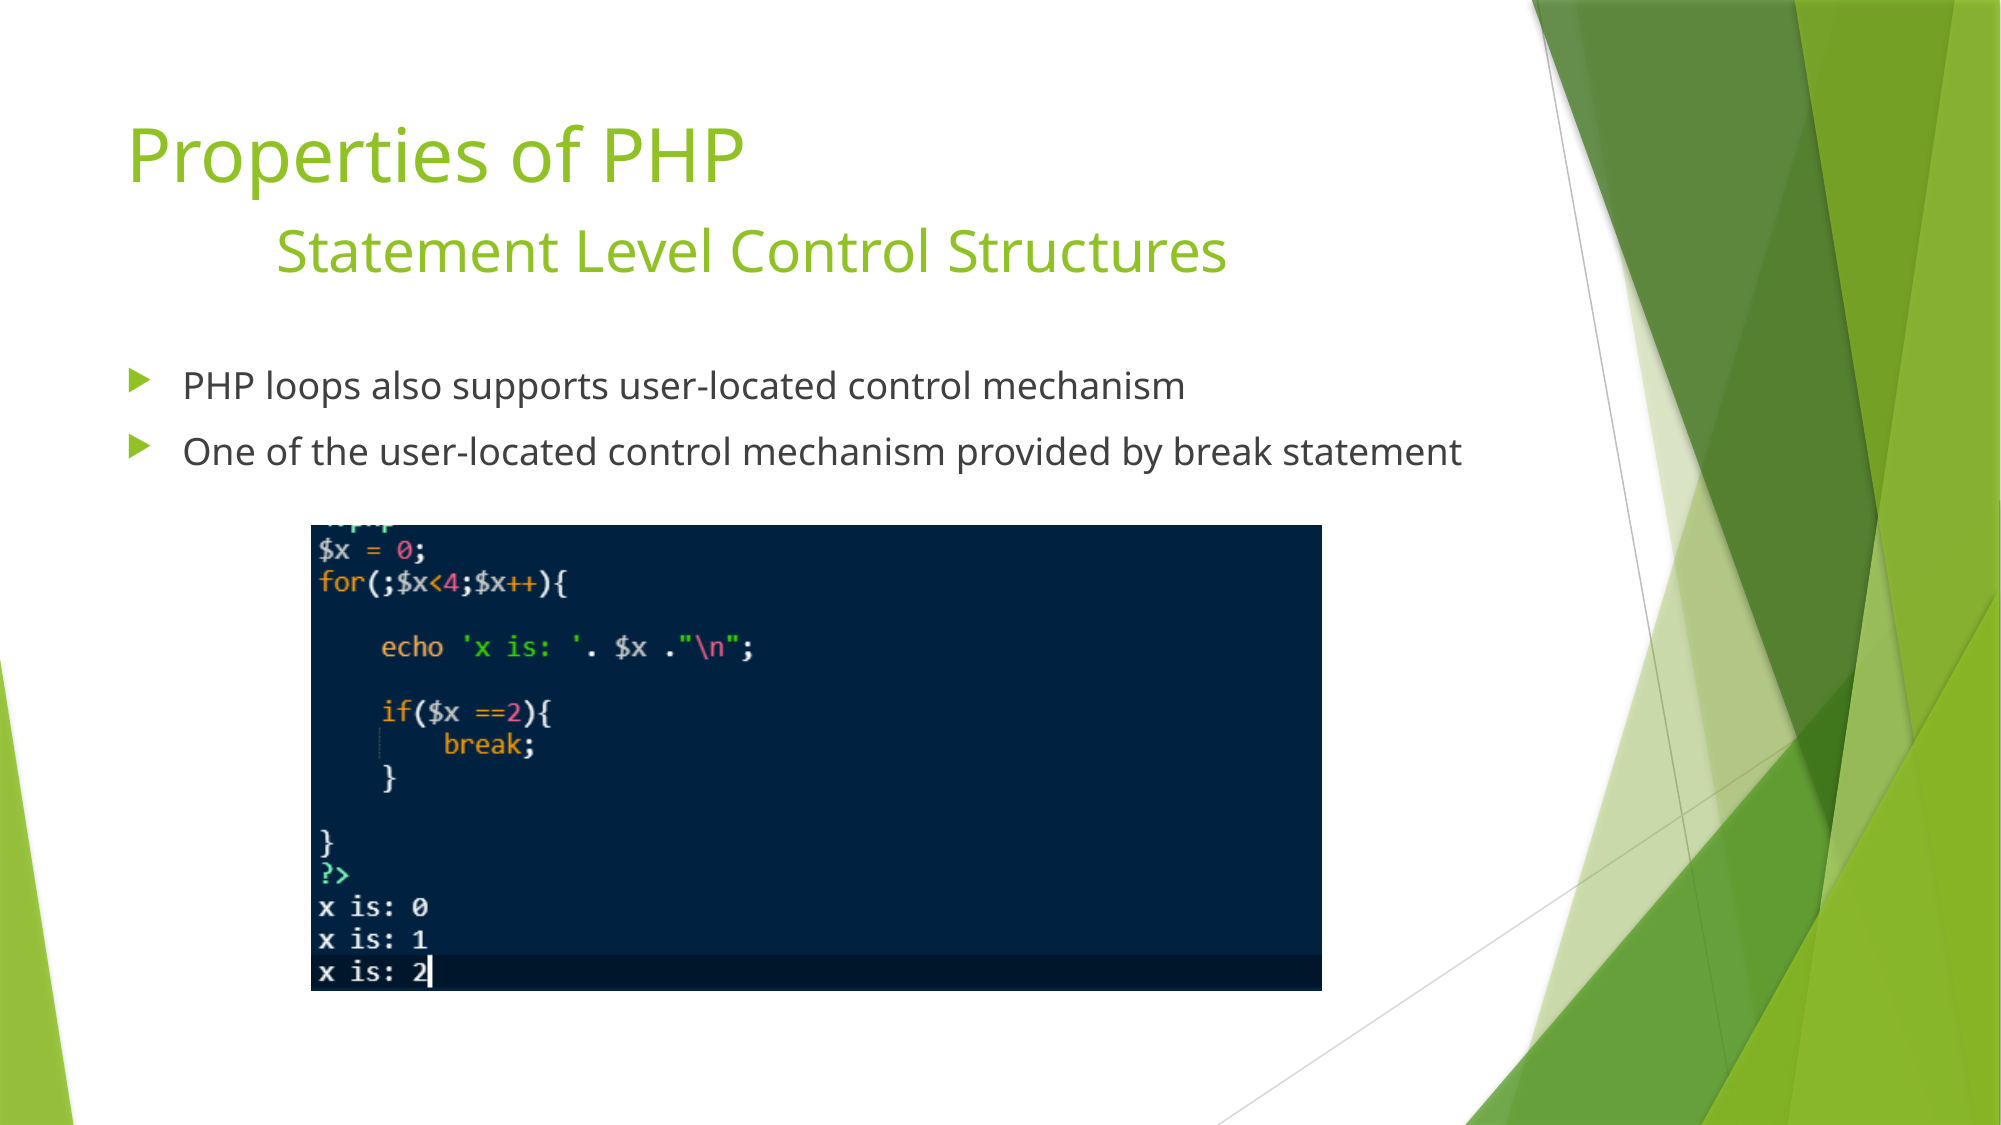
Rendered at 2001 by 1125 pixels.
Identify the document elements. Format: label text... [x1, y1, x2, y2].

title Properties of PHP Statement Level Control Structures [111, 99, 1522, 317]
list PHP loops also supports user-located control mechanism One of the user-located control mechanism provided by break statement [111, 354, 1522, 992]
picture [310, 525, 1322, 992]
